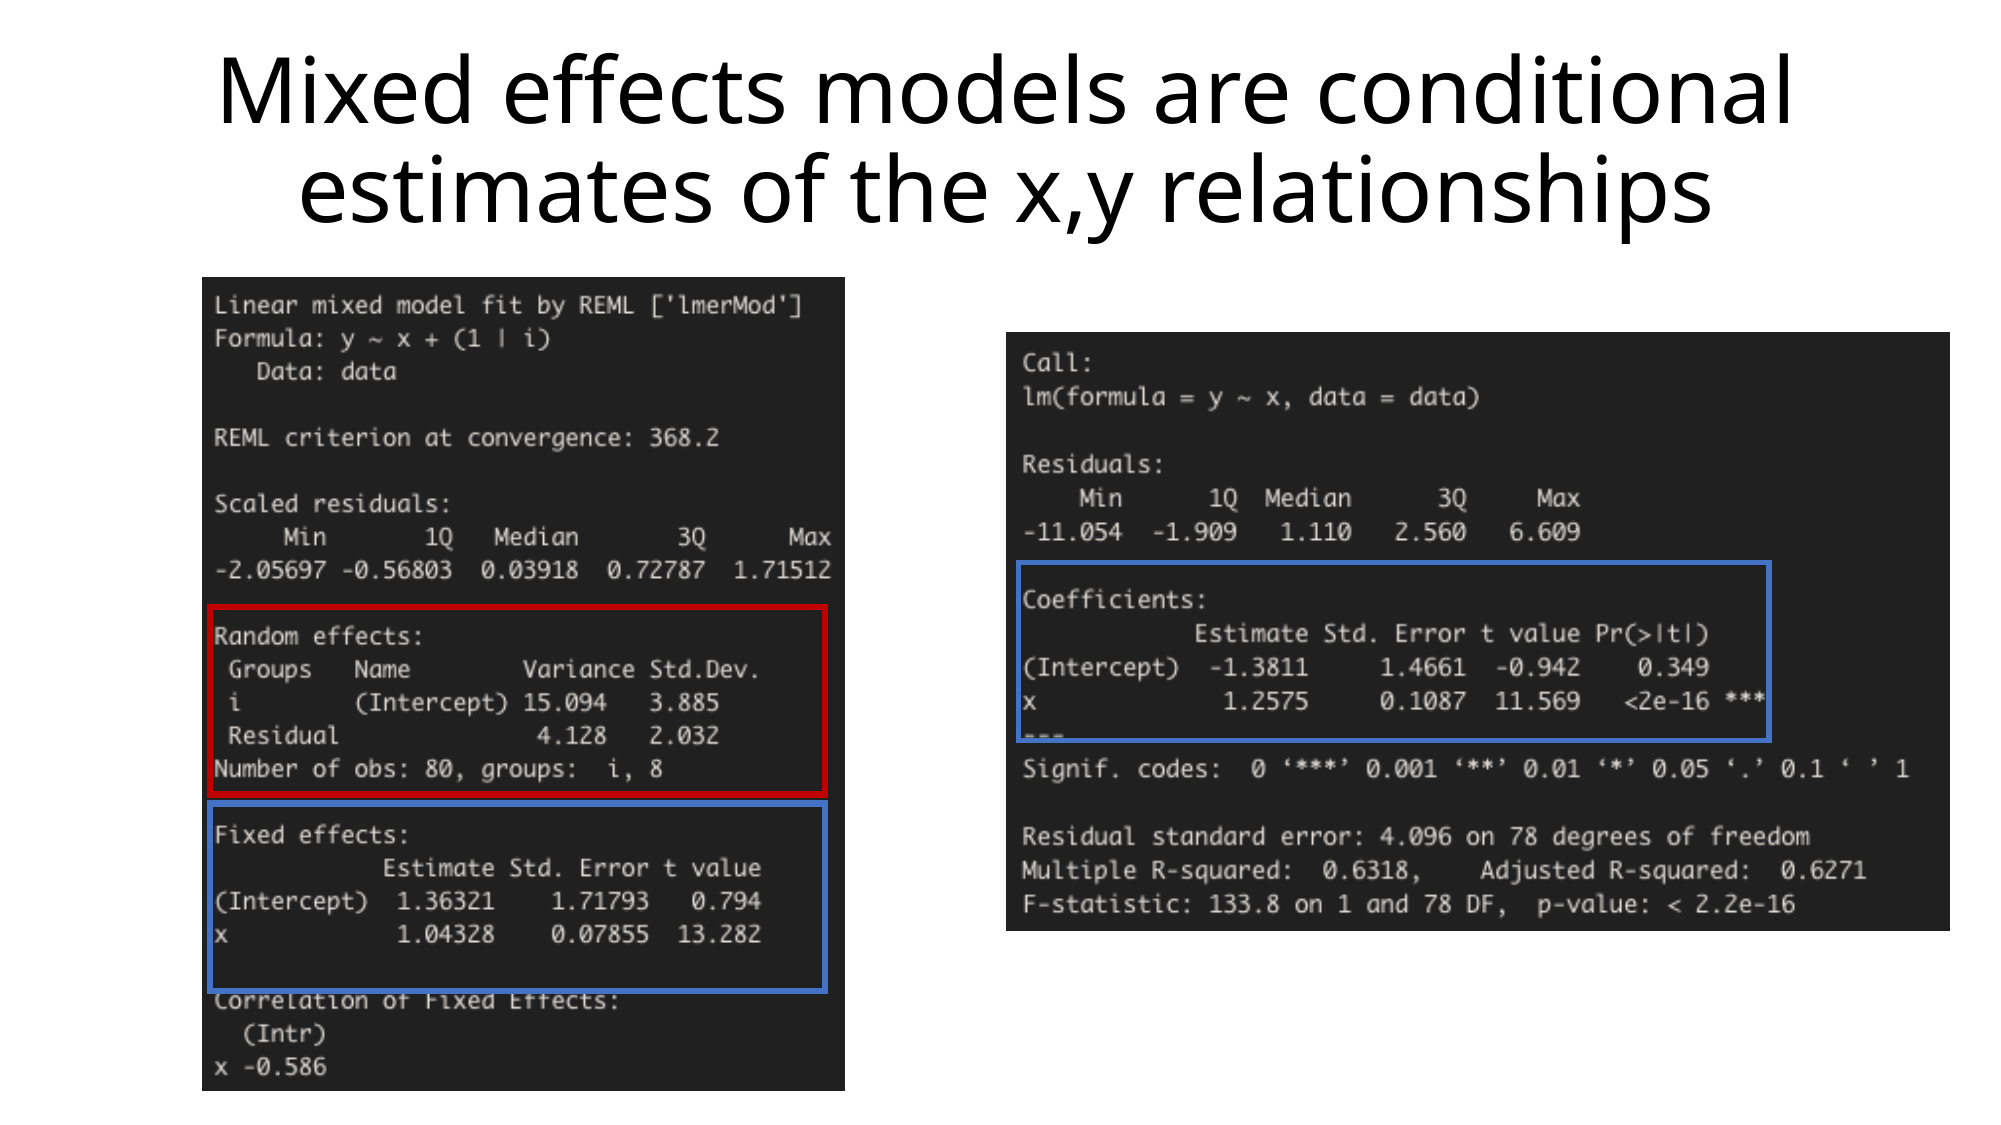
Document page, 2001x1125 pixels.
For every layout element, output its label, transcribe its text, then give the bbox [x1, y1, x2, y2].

picture [1006, 332, 1950, 931]
title Mixed effects models are conditional estimates of the x,y relationships [96, 34, 1918, 252]
picture [202, 277, 845, 1091]
